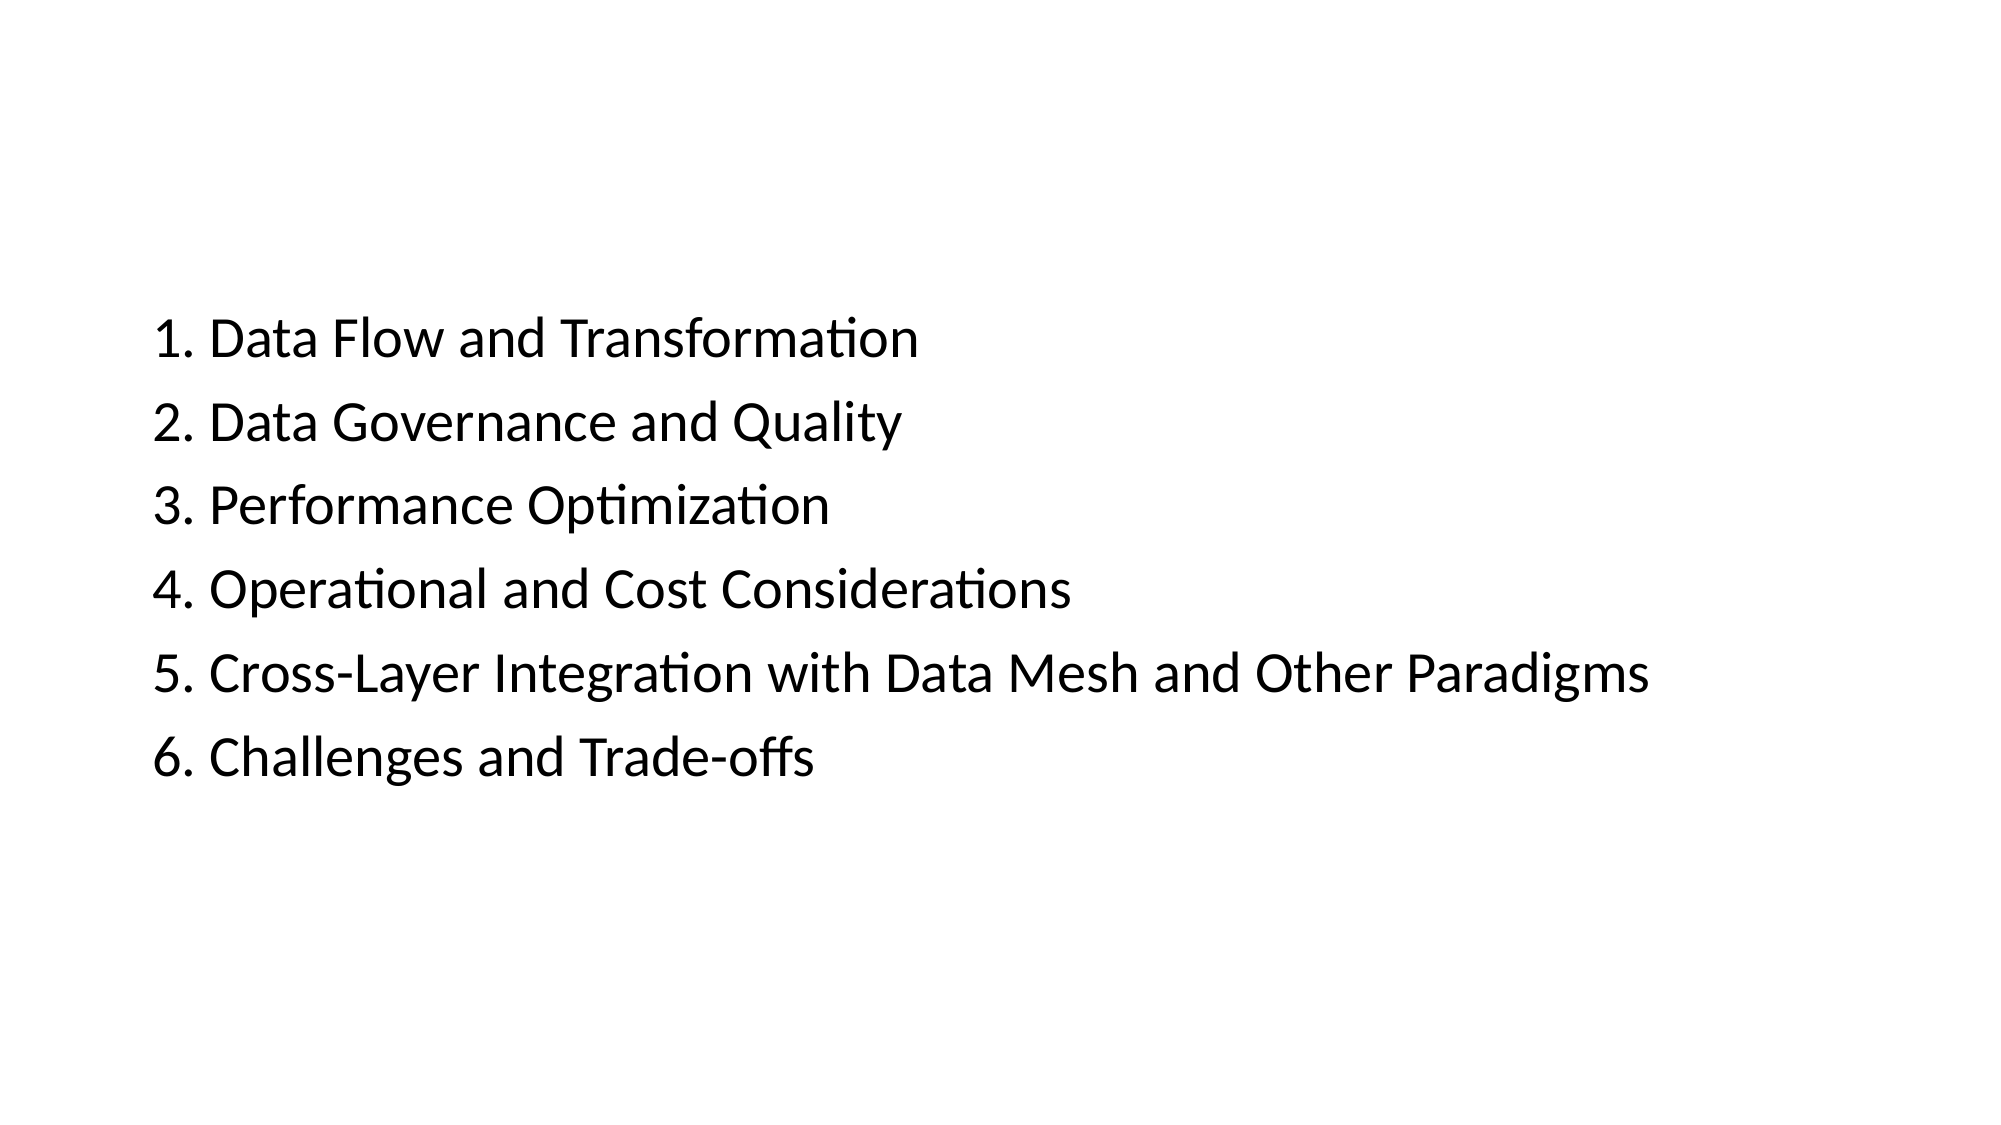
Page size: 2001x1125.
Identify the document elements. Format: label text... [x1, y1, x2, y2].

list 1. Data Flow and Transformation 2. Data Governance and Quality 3. Performance Optimization 4. Operational and Cost Considerations 5. Cross-Layer Integration with Data Mesh and Other Paradigms 6. Challenges and Trade-offs [137, 299, 1863, 1014]
